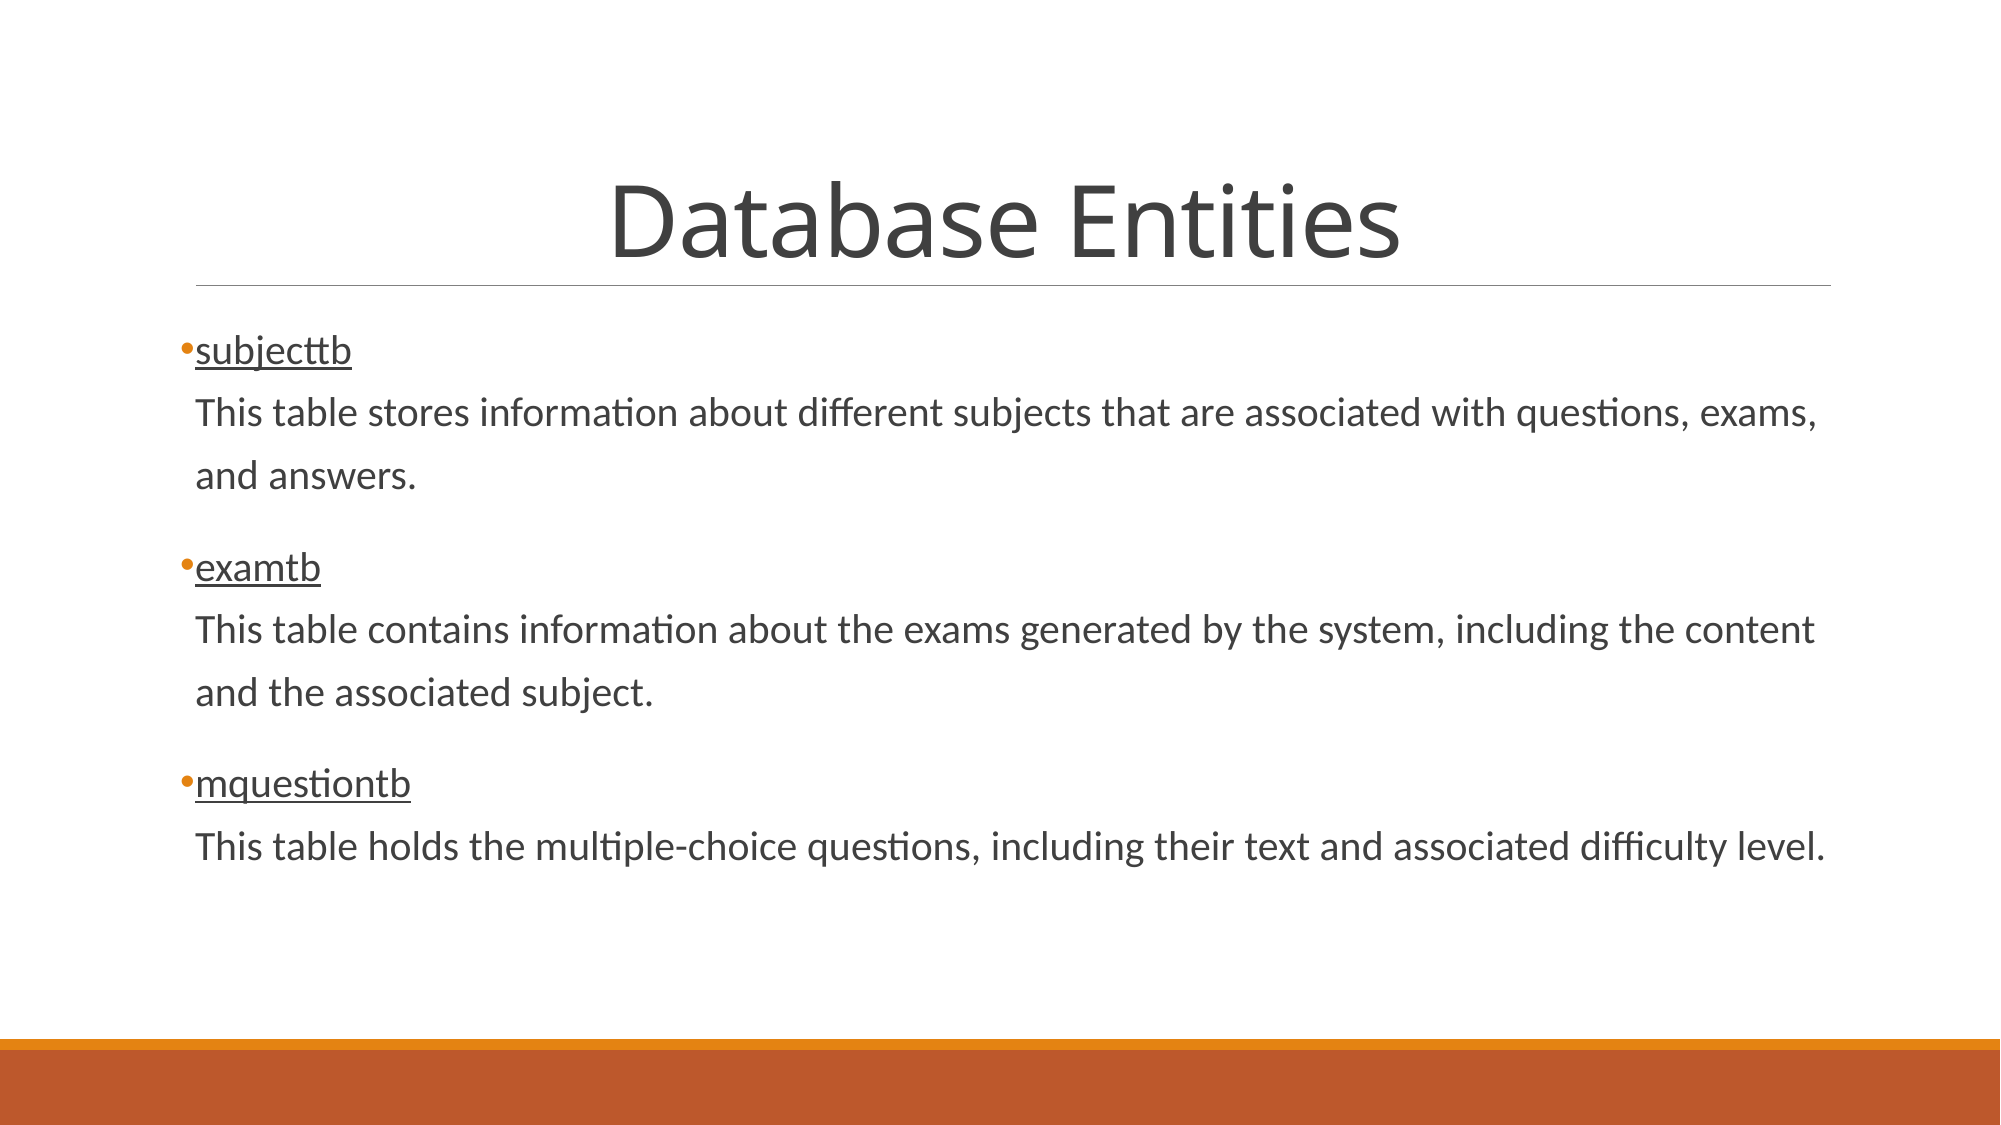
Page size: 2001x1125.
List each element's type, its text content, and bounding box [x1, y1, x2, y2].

title Database Entities [180, 47, 1830, 285]
list subjecttb This table stores information about different subjects that are associated with questions, exams, and answers. examtb This table contains information about the exams generated by the system, including the content and the associated subject. mquestiontb This table holds the multiple-choice questions, including their text and associated difficulty level. [180, 302, 1830, 1033]
